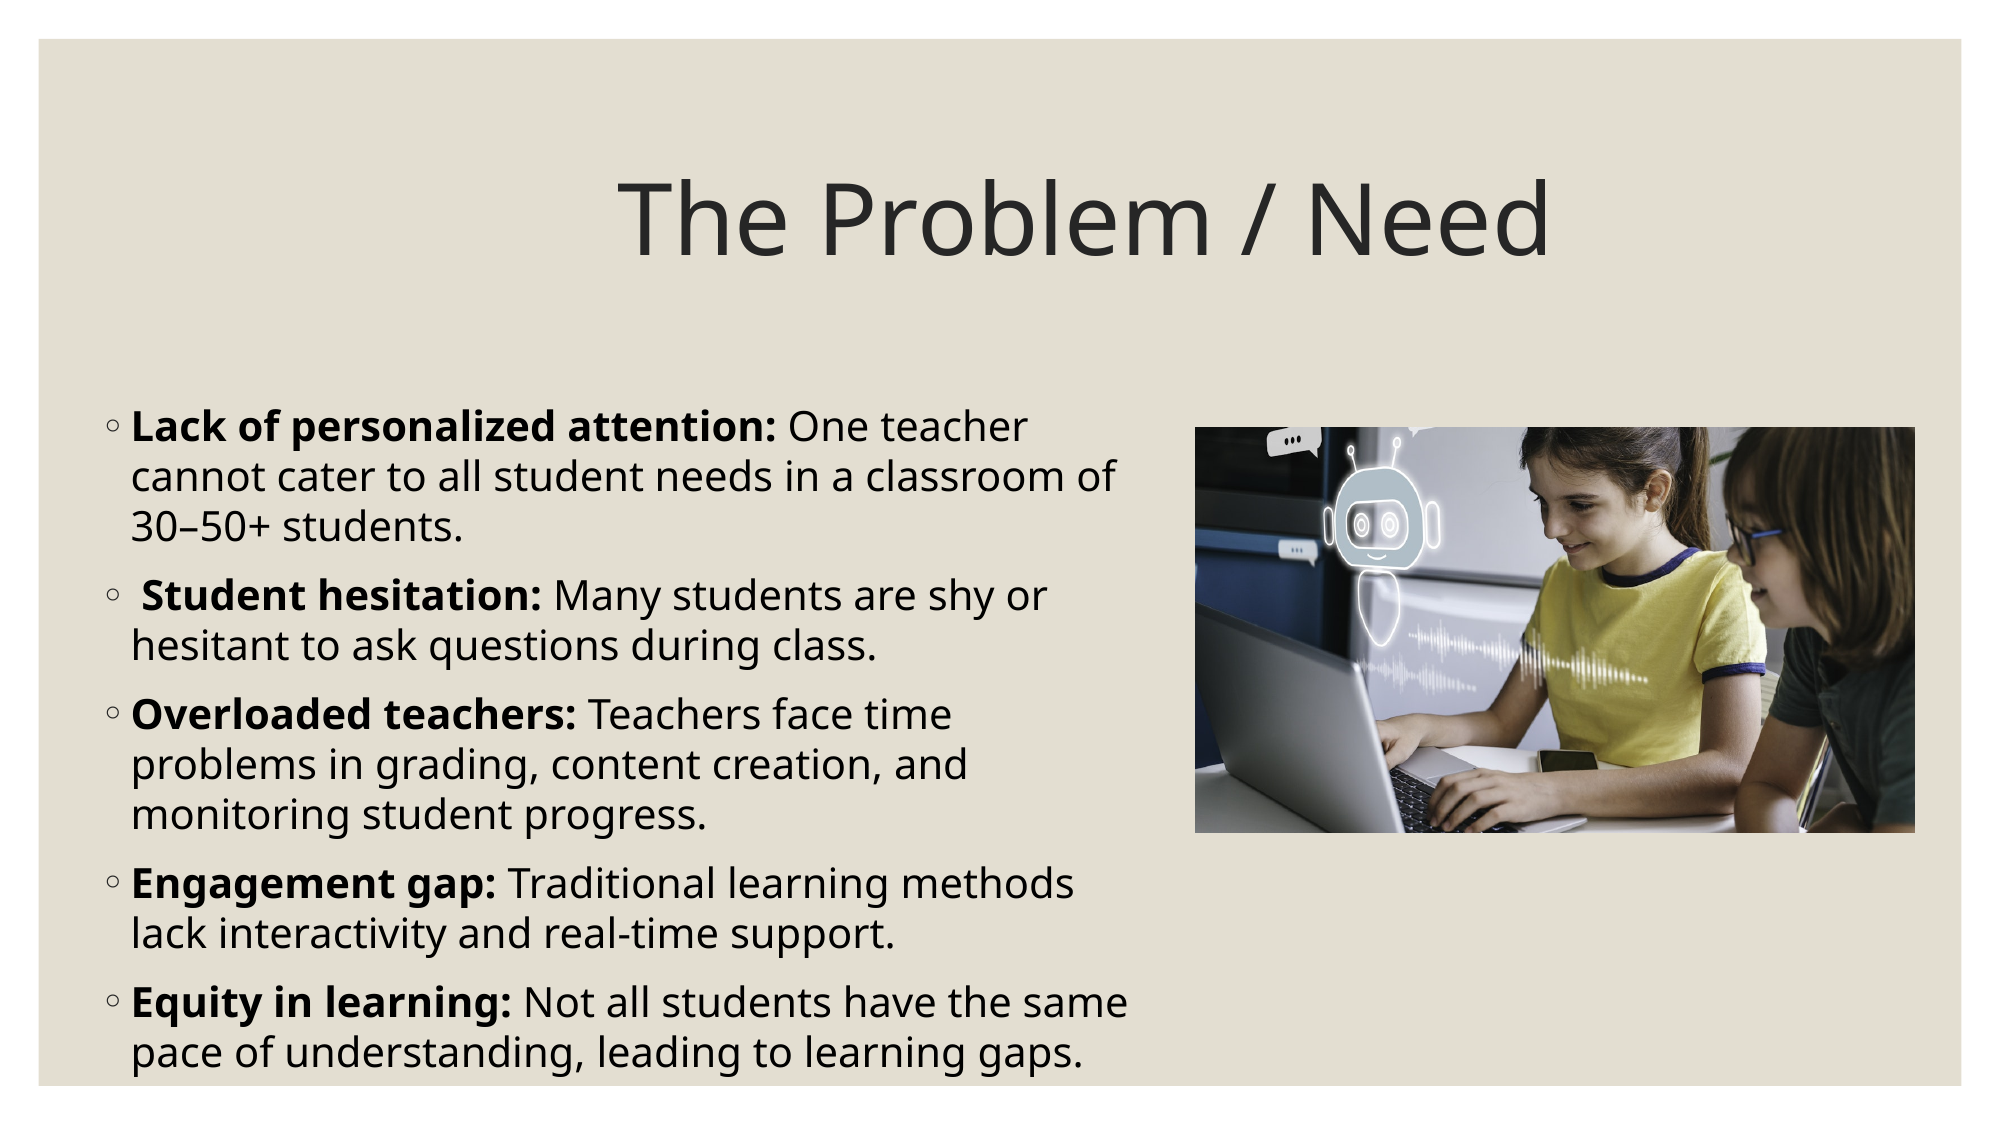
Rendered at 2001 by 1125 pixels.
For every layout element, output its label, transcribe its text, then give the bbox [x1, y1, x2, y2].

title The Problem / Need [602, 140, 2000, 306]
list Lack of personalized attention: One teacher cannot cater to all student needs in a classroom of 30–50+ students. Student hesitation: Many students are shy or hesitant to ask questions during class. Overloaded teachers: Teachers face time problems in grading, content creation, and monitoring student progress. Engagement gap: Traditional learning methods lack interactivity and real-time support. Equity in learning: Not all students have the same pace of understanding, leading to learning gaps. [85, 392, 1164, 1010]
picture [1195, 427, 1915, 833]
